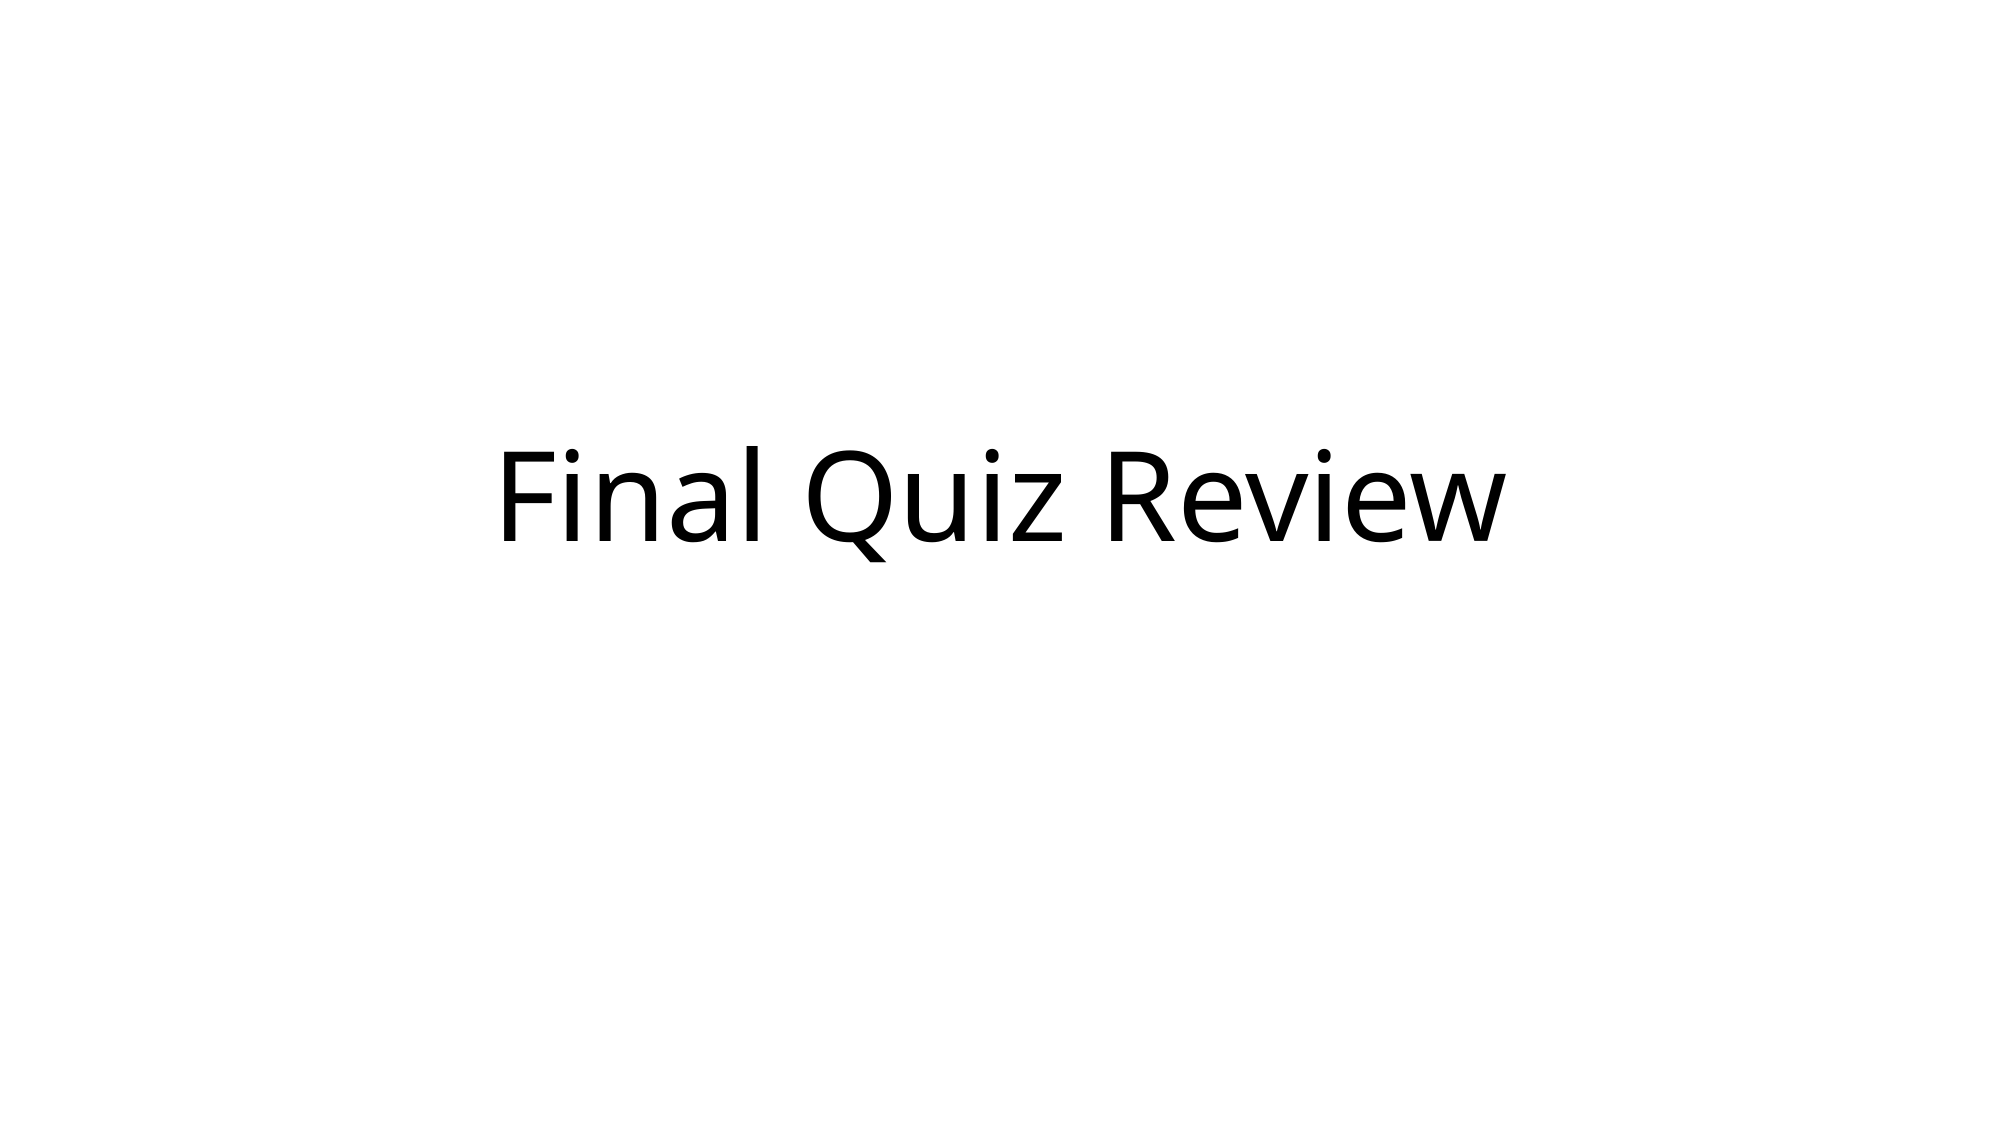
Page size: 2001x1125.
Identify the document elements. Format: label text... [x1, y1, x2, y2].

title Final Quiz Review [249, 184, 1750, 576]
